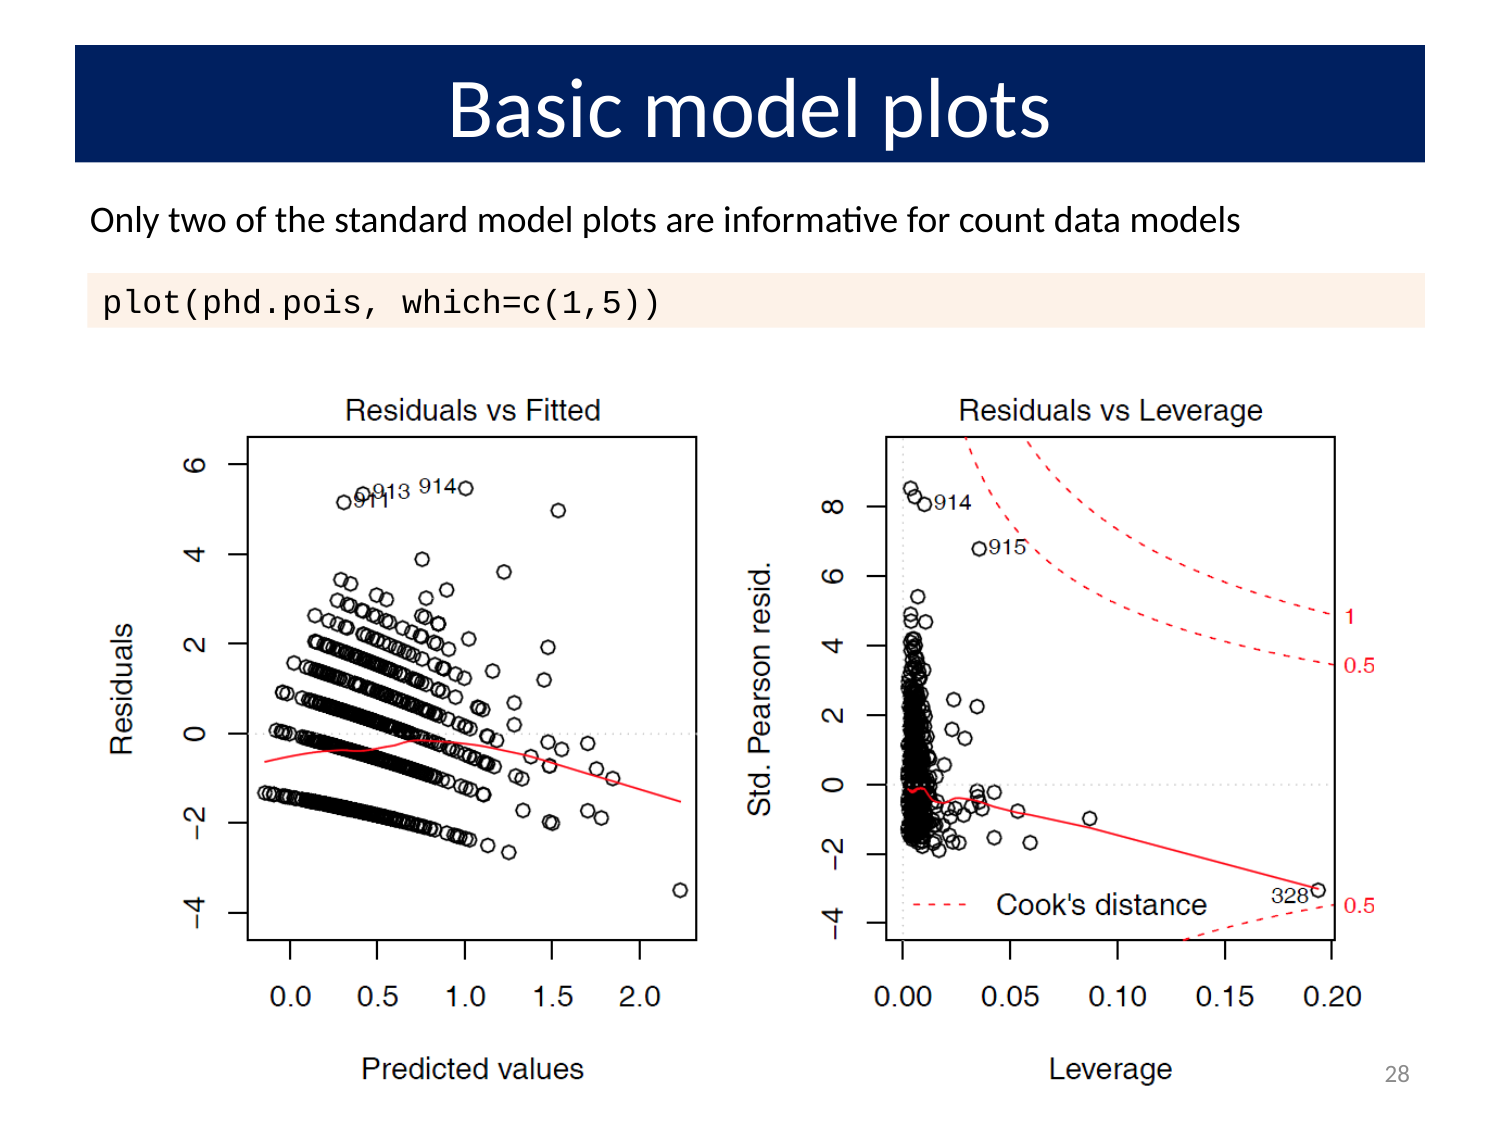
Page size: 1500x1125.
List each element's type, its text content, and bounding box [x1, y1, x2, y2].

slide_number 28 [1074, 1042, 1425, 1103]
text_box plot(phd.pois, which=c(1,5)) [87, 273, 1425, 328]
picture [99, 387, 1376, 1090]
text_box Only two of the standard model plots are informative for count data models [74, 187, 1425, 248]
title Basic model plots [75, 45, 1425, 163]
